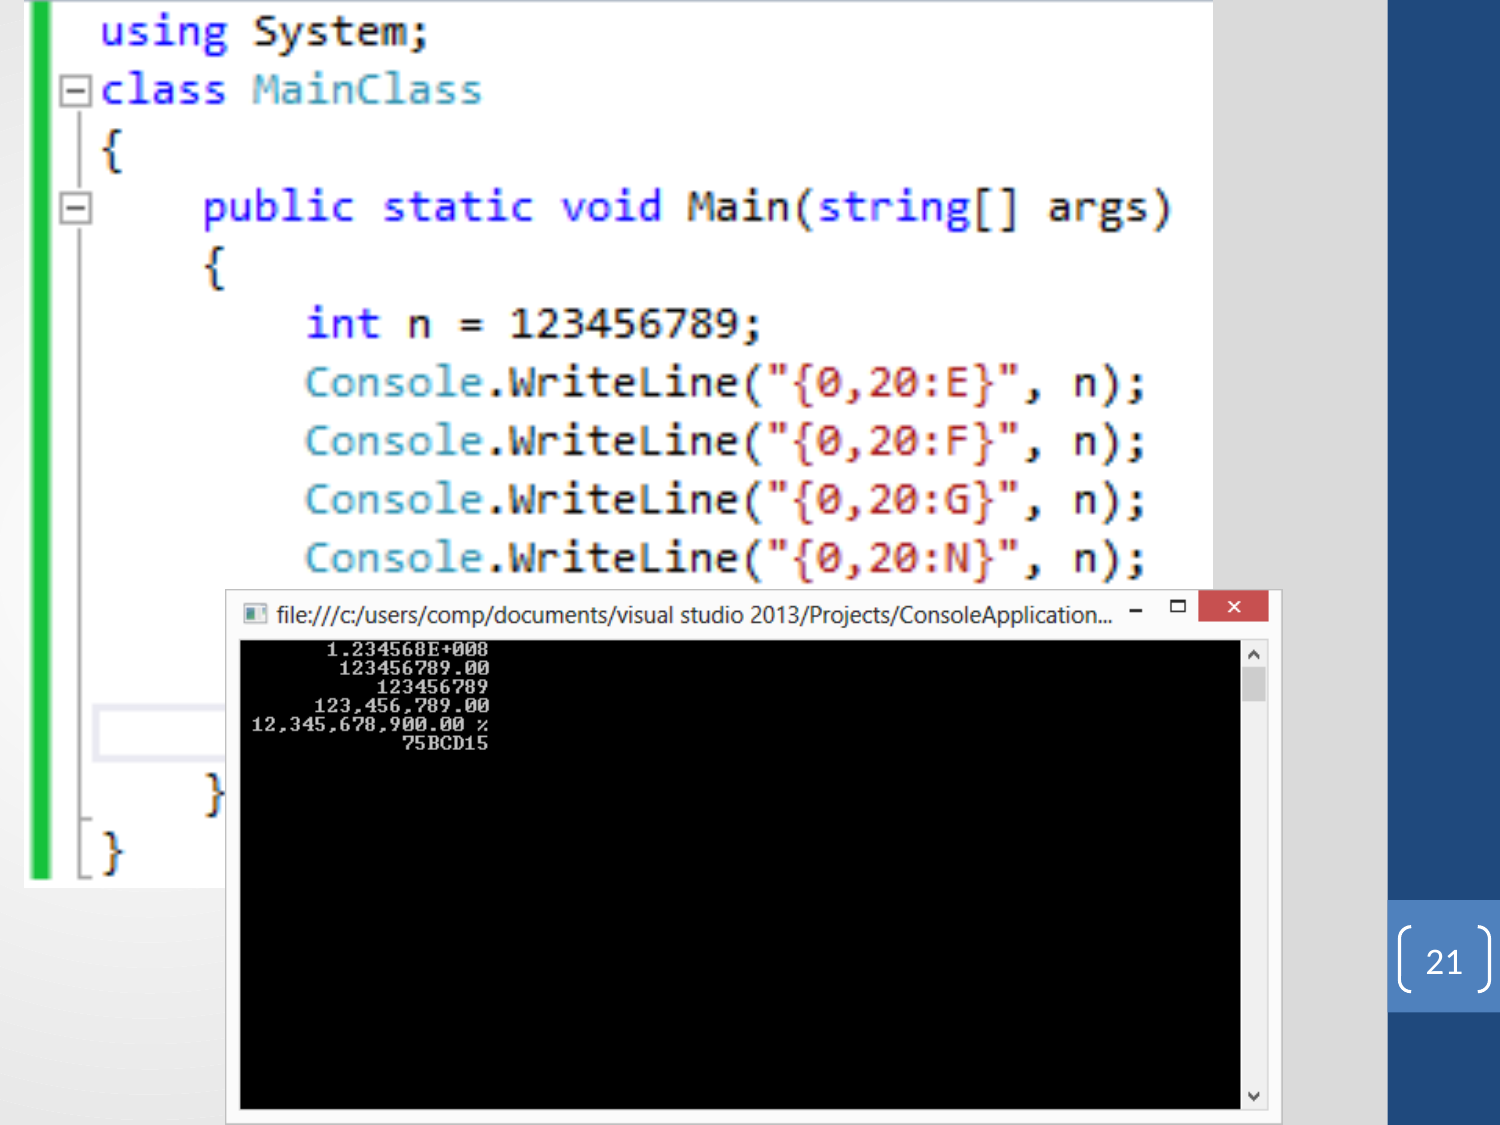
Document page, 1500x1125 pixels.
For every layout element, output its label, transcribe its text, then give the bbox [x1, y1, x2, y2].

picture [24, 0, 1284, 1125]
slide_number 21 [1397, 925, 1492, 994]
